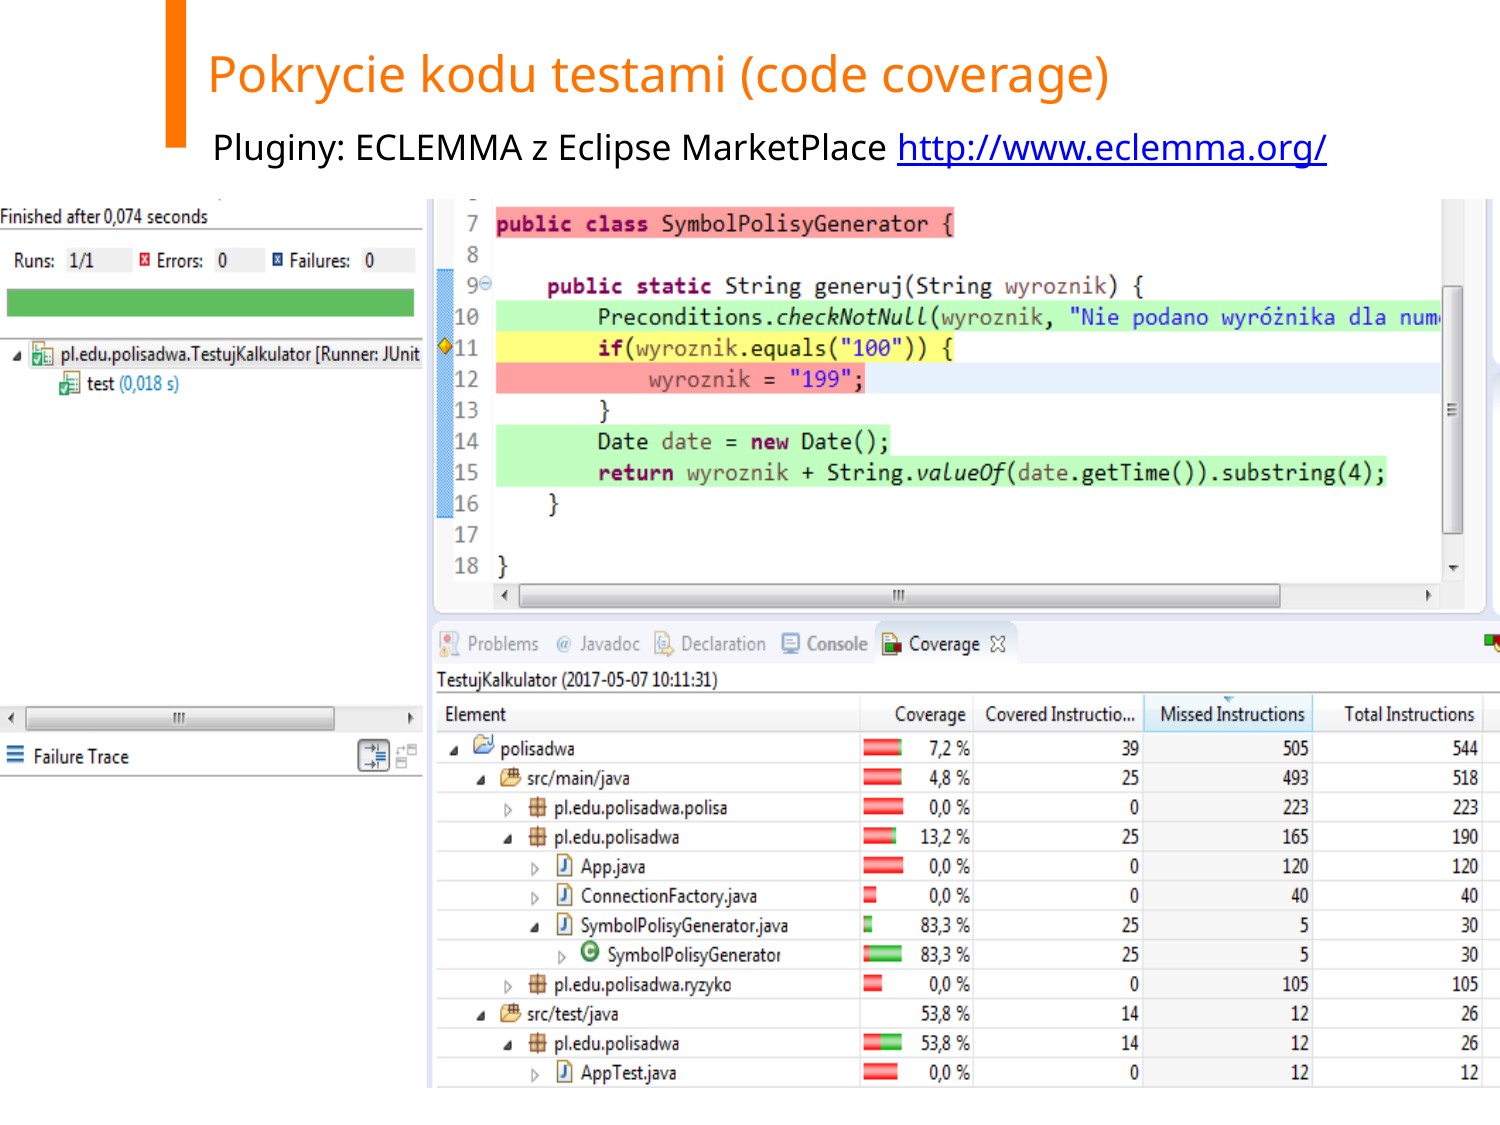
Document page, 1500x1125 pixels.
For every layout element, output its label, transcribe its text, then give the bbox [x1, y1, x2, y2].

title Pokrycie kodu testami (code coverage) [207, 42, 1293, 104]
list Pluginy: ECLEMMA z Eclipse MarketPlace http://www.eclemma.org/ [212, 125, 1379, 168]
picture [0, 199, 1500, 1088]
